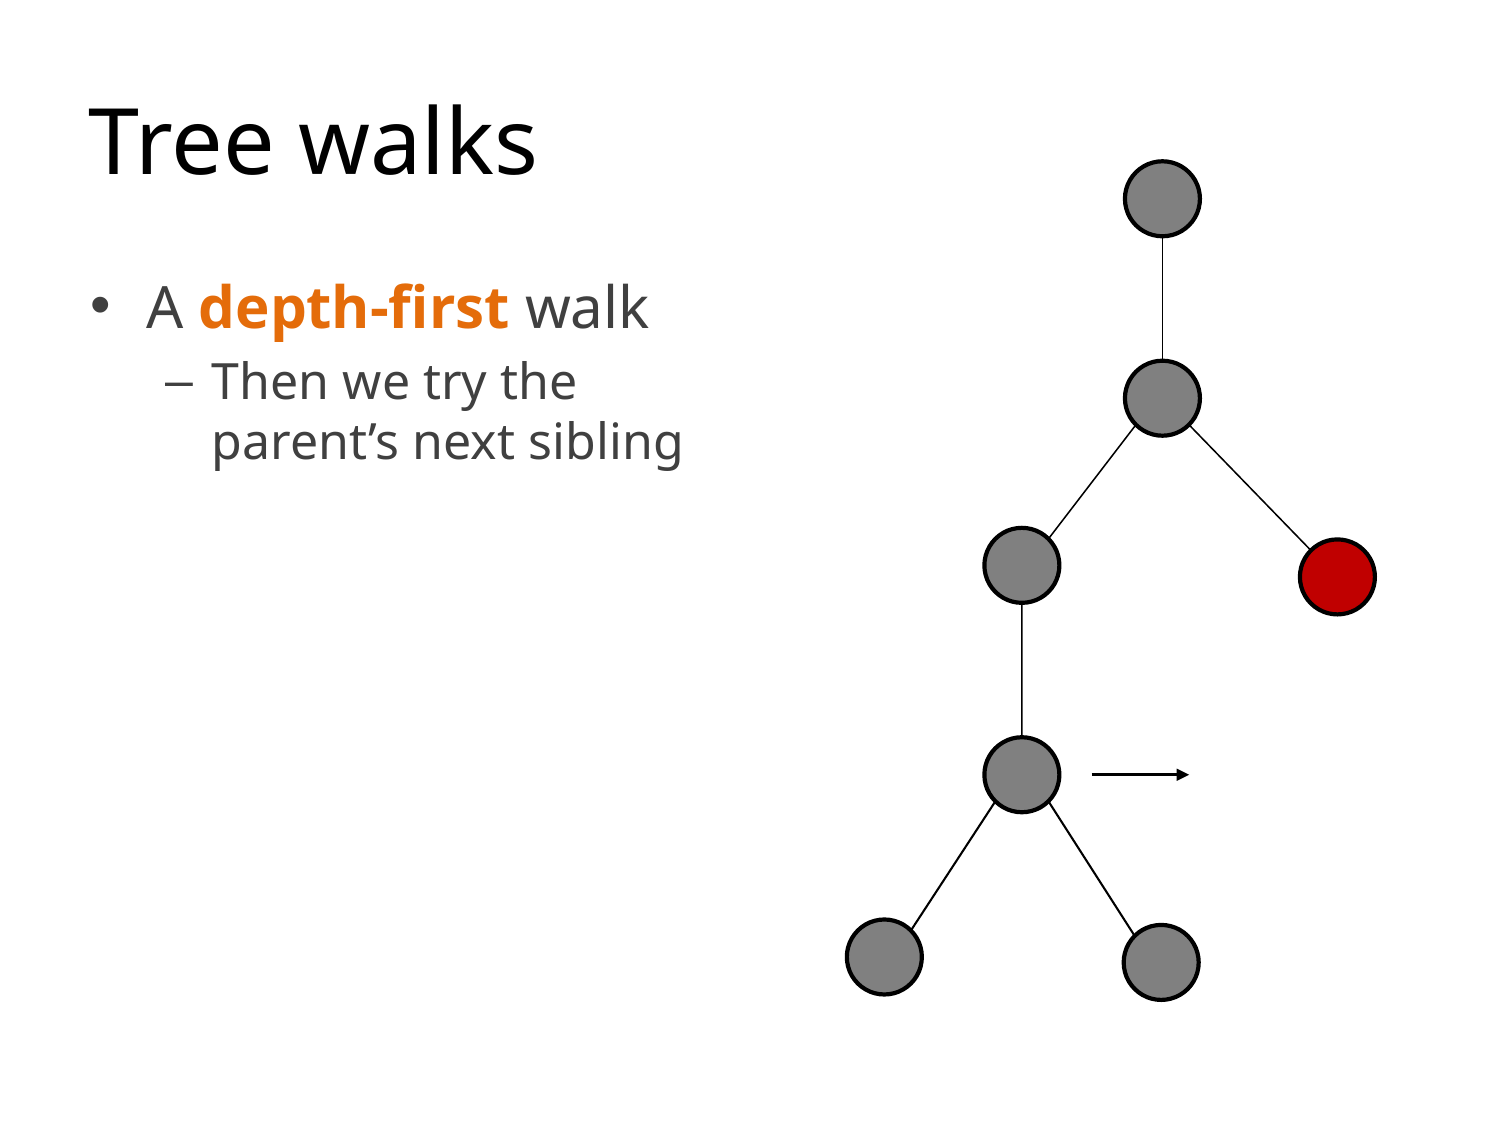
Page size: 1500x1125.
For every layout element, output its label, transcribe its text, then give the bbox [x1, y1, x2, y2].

title Tree walks [73, 44, 1424, 232]
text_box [1048, 800, 1135, 937]
text_box [844, 917, 924, 997]
list A depth-first walk Then we try the parent’s next sibling [75, 262, 738, 1005]
text_box [1122, 358, 1203, 438]
text_box [1121, 922, 1201, 1003]
text_box [982, 525, 1062, 605]
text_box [1048, 424, 1137, 540]
text_box [982, 735, 1062, 815]
text_box [1122, 159, 1203, 239]
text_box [1188, 424, 1312, 551]
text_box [910, 801, 996, 931]
text_box [1297, 537, 1378, 617]
